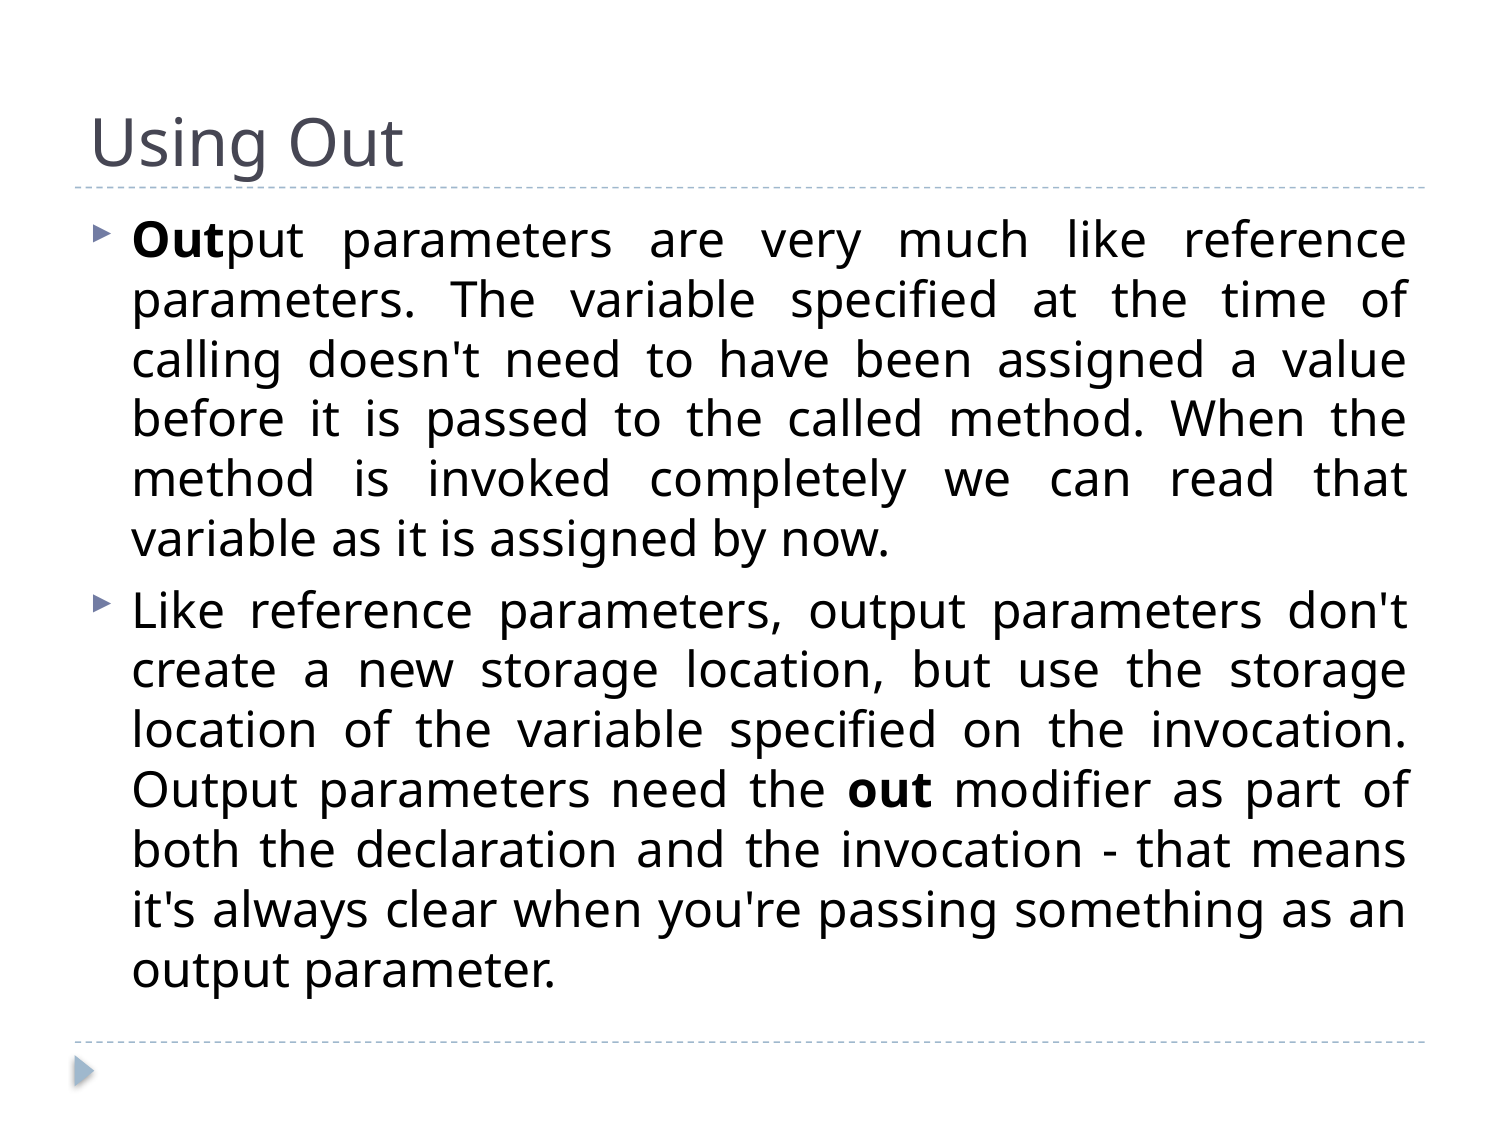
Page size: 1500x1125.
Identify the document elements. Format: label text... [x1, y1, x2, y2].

list Output parameters are very much like reference parameters. The variable specified at the time of calling doesn't need to have been assigned a value before it is passed to the called method. When the method is invoked completely we can read that variable as it is assigned by now. Like reference parameters, output parameters don't create a new storage location, but use the storage location of the variable specified on the invocation. Output parameters need the out modifier as part of both the declaration and the invocation - that means it's always clear when you're passing something as an output parameter. [75, 200, 1425, 1010]
title Using Out [75, 24, 1425, 188]
